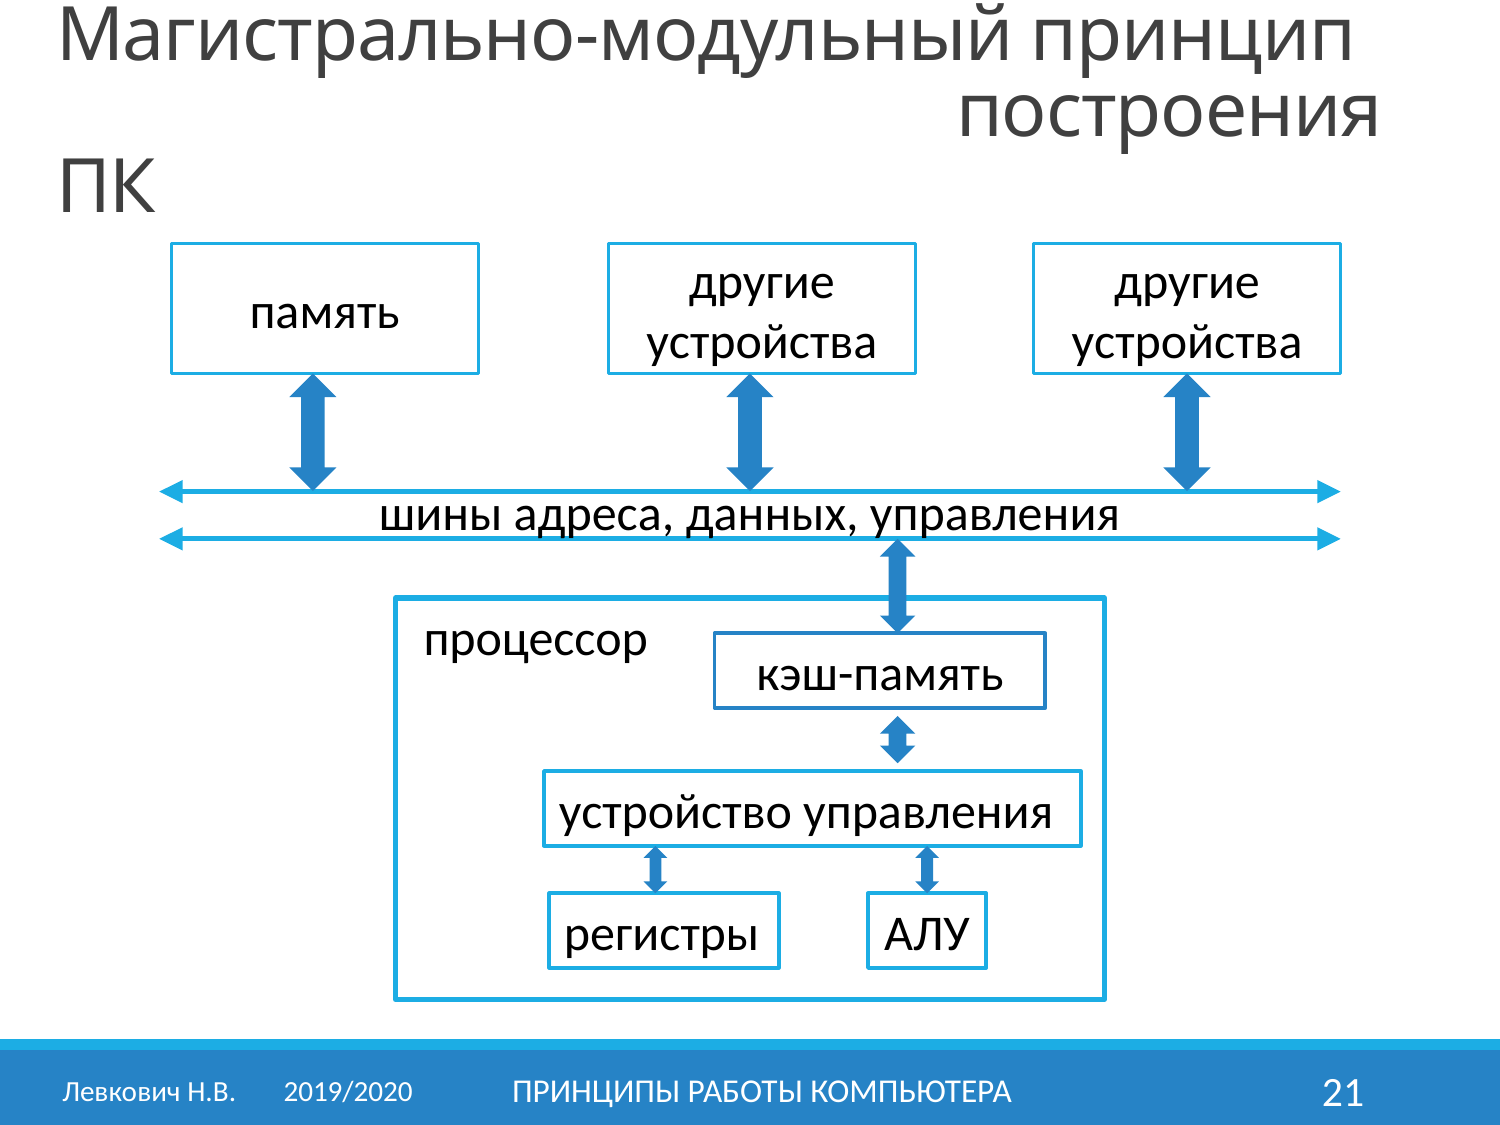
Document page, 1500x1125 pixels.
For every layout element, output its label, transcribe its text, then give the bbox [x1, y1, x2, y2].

text_box память [170, 242, 480, 375]
text_box [914, 845, 941, 895]
text_box [394, 597, 1106, 1001]
footer принципы работы компьютера [453, 1059, 1072, 1120]
text_box [878, 558, 917, 635]
text_box Магистрально-модульный принцип построения ПК [41, 64, 1459, 163]
text_box [1162, 372, 1212, 470]
slide_number Левкович Н.В. 2019/2020 [47, 1059, 440, 1120]
slide_number 21 [1218, 1059, 1380, 1120]
text_box кэш-память [714, 633, 1046, 709]
text_box другие устройства [607, 242, 917, 375]
text_box устройство управления [544, 771, 1081, 846]
text_box [642, 845, 669, 895]
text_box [158, 472, 1342, 550]
text_box [878, 715, 917, 765]
text_box процессор [408, 597, 664, 673]
text_box регистры [549, 893, 779, 968]
text_box [725, 372, 775, 470]
text_box [288, 372, 338, 470]
text_box другие устройства [1032, 242, 1342, 375]
text_box АЛУ [868, 893, 987, 968]
